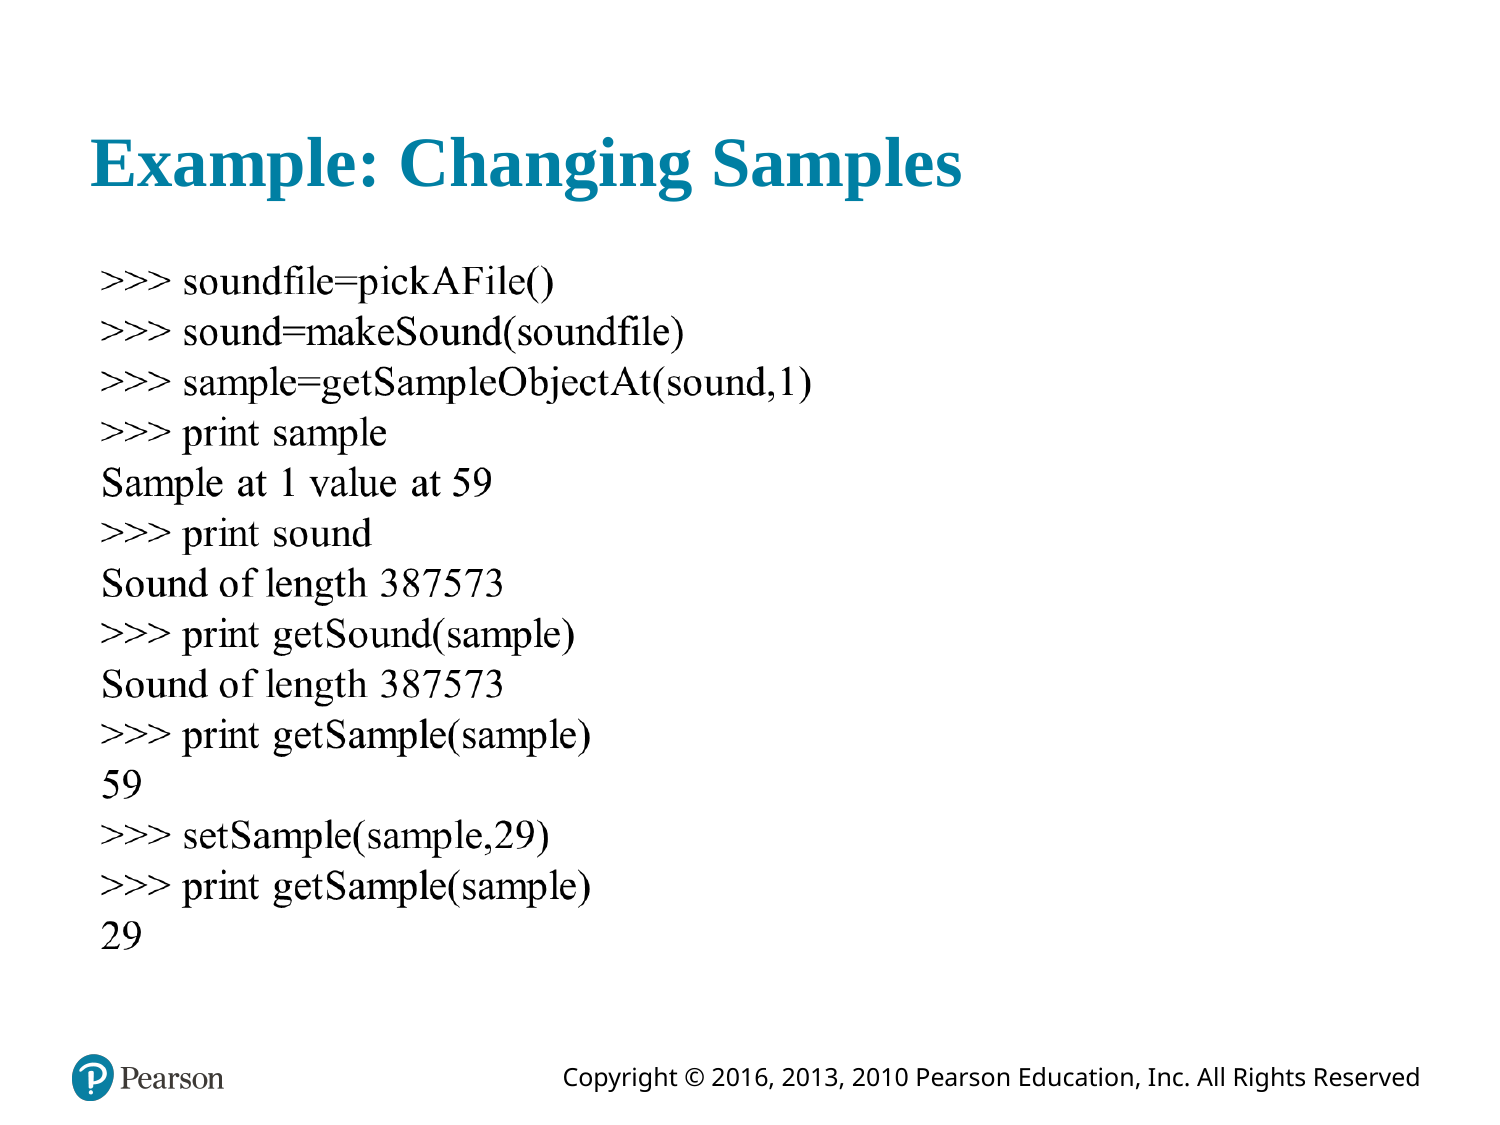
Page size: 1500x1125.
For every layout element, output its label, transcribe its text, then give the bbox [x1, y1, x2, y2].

picture [98, 1054, 224, 1101]
picture [80, 1063, 106, 1088]
picture [74, 240, 837, 985]
picture [72, 1054, 88, 1070]
title Example: Changing Samples [75, 0, 1425, 216]
picture [72, 1087, 83, 1101]
